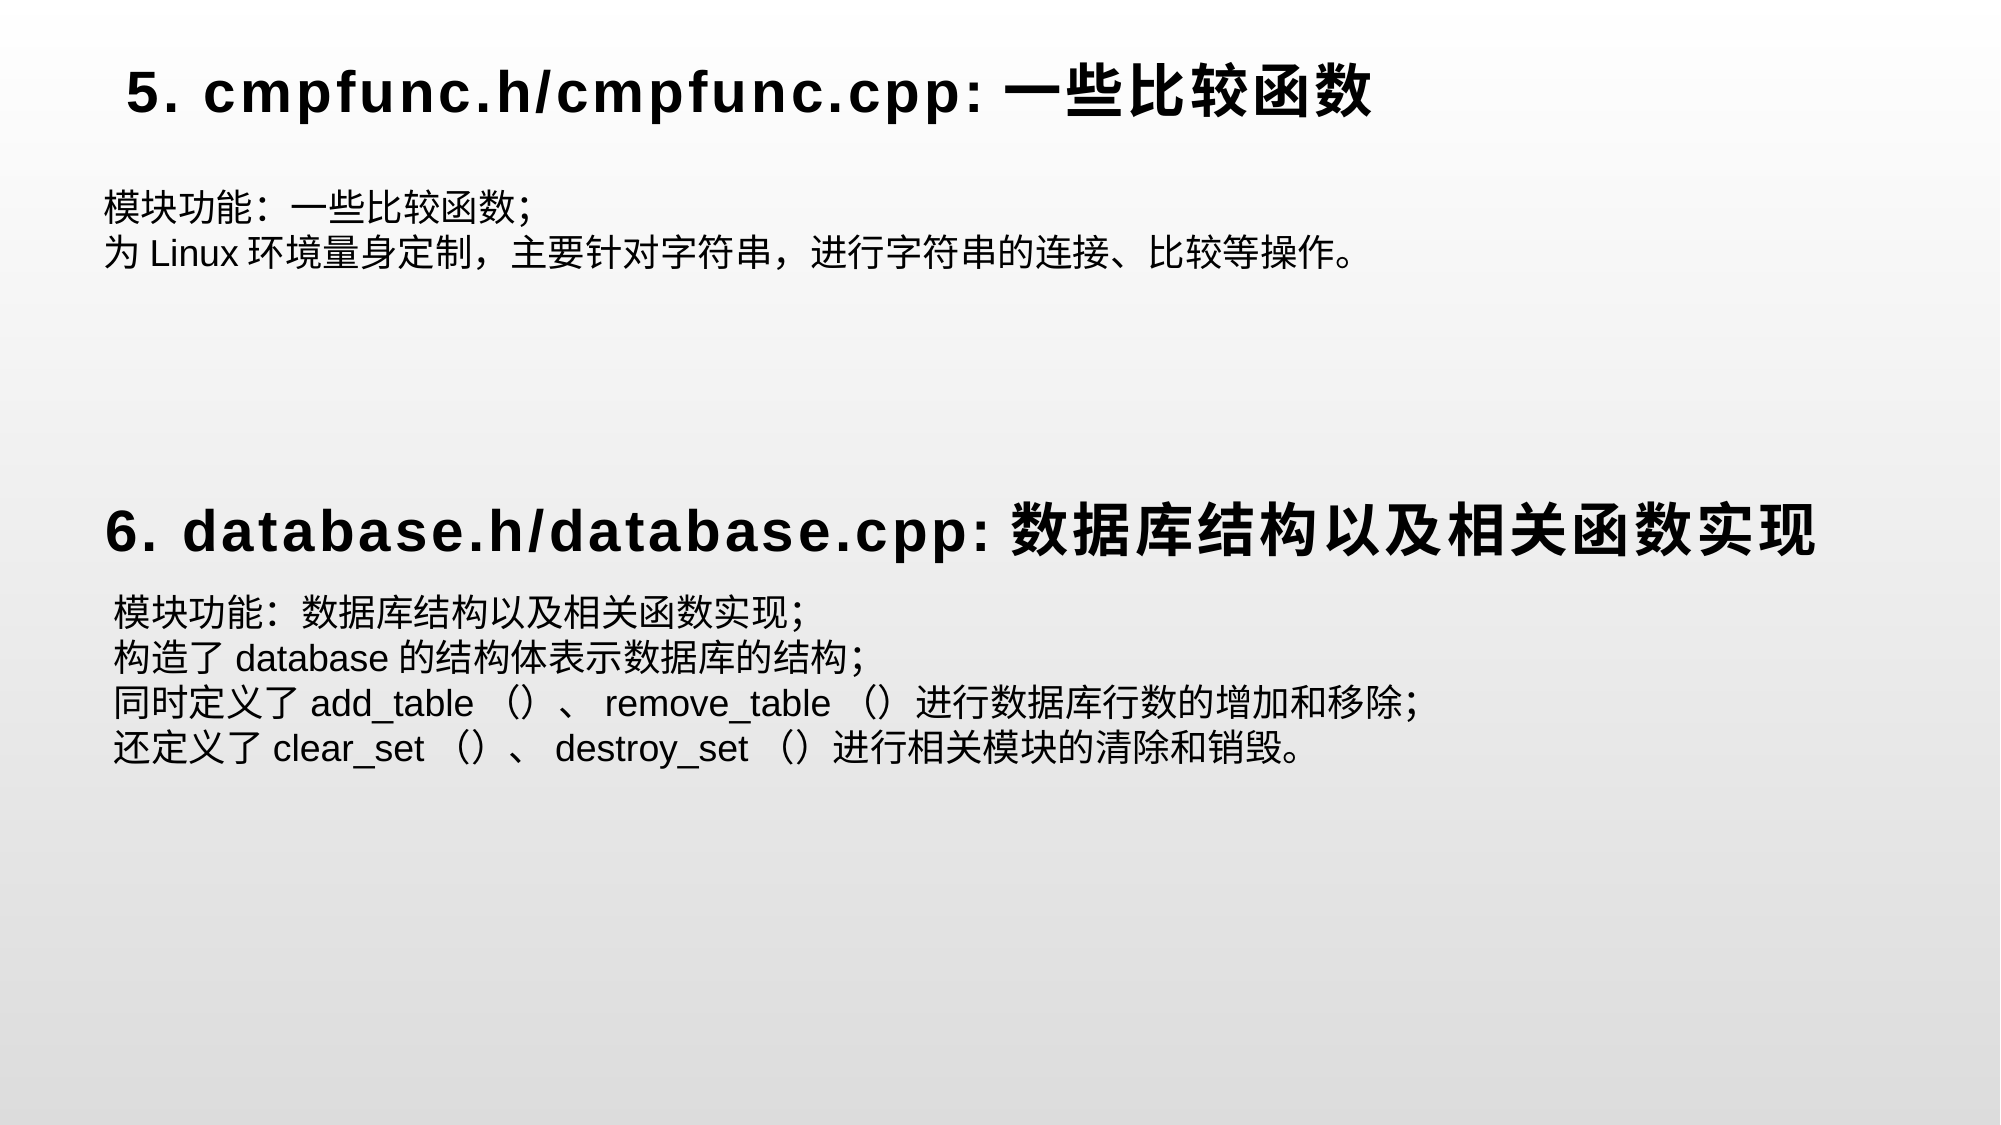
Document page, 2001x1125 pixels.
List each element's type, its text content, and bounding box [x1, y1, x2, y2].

text_box 模块功能：数据库结构以及相关函数实现； 构造了database的结构体表示数据库的结构； 同时定义了add_table（）、remove_table（）进行数据库行数的增加和移除； 还定义了clear_set（）、destroy_set（）进行相关模块的清除和销毁。 [99, 581, 1721, 867]
text_box 模块功能：一些比较函数； 为Linux环境量身定制，主要针对字符串，进行字符串的连接、比较等操作。 [88, 177, 1891, 282]
text_box 6. database.h/database.cpp:数据库结构以及相关函数实现 [88, 475, 1967, 582]
title 5. cmpfunc.h/cmpfunc.cpp:一些比较函数 [109, 70, 1891, 177]
